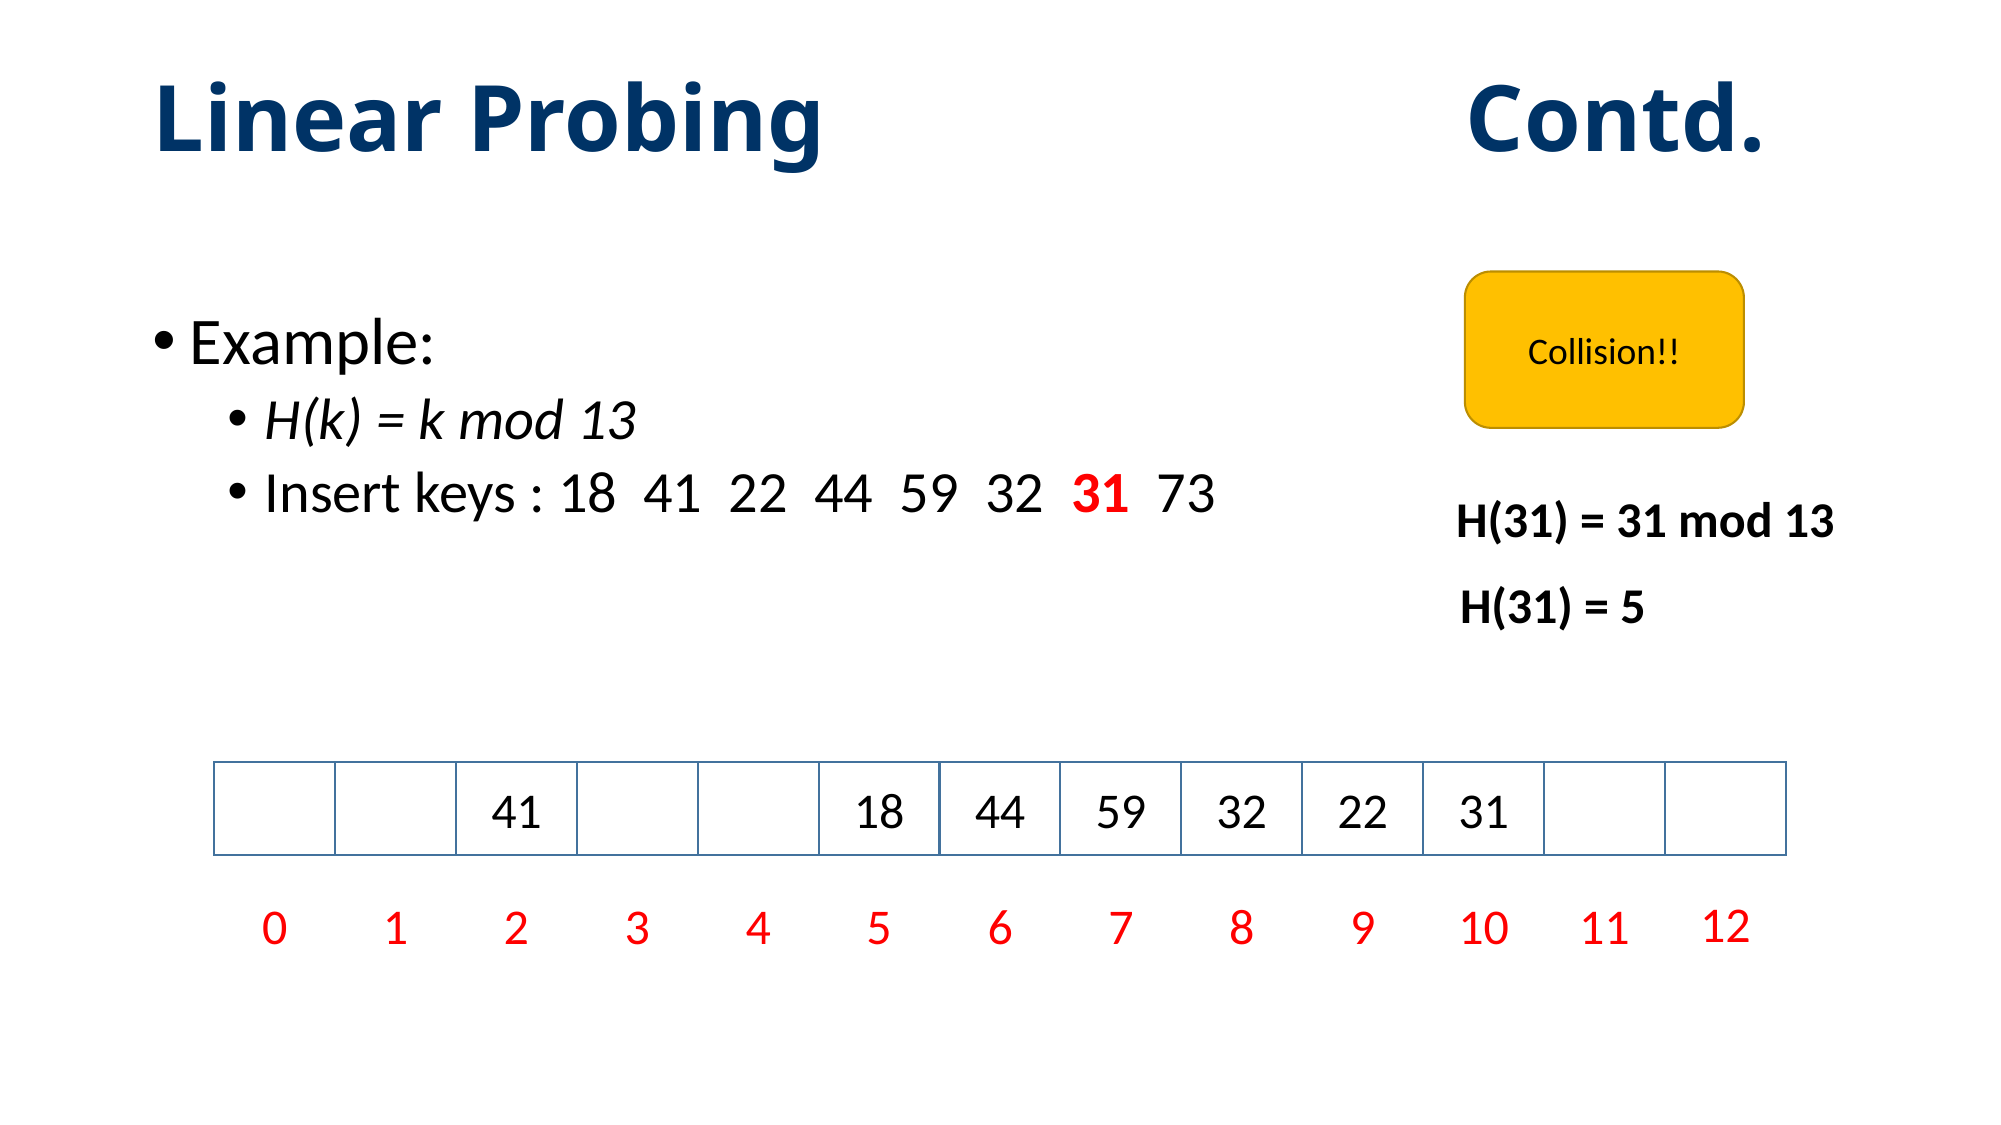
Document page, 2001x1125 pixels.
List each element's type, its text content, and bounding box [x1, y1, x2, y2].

text_box 31 [1422, 761, 1543, 856]
text_box 18 [818, 761, 939, 856]
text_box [214, 875, 1786, 971]
text_box [697, 761, 818, 856]
text_box 59 [1059, 761, 1180, 856]
text_box [1543, 761, 1664, 856]
list Example: H(k) = k mod 13 Insert keys : 18 41 22 44 59 32 31 73 [137, 299, 1863, 1014]
text_box [1664, 761, 1787, 856]
text_box 22 [1301, 761, 1422, 856]
text_box [334, 761, 455, 856]
text_box H(31) = 5 [1445, 565, 1885, 641]
text_box 32 [1180, 761, 1301, 856]
title Linear Probing Contd. [137, 13, 1863, 231]
text_box 41 [455, 761, 576, 856]
text_box H(31) = 31 mod 13 [1441, 479, 1881, 555]
text_box [576, 761, 697, 856]
text_box 44 [939, 761, 1059, 856]
text_box [213, 761, 334, 856]
text_box Collision!! [1463, 270, 1745, 429]
